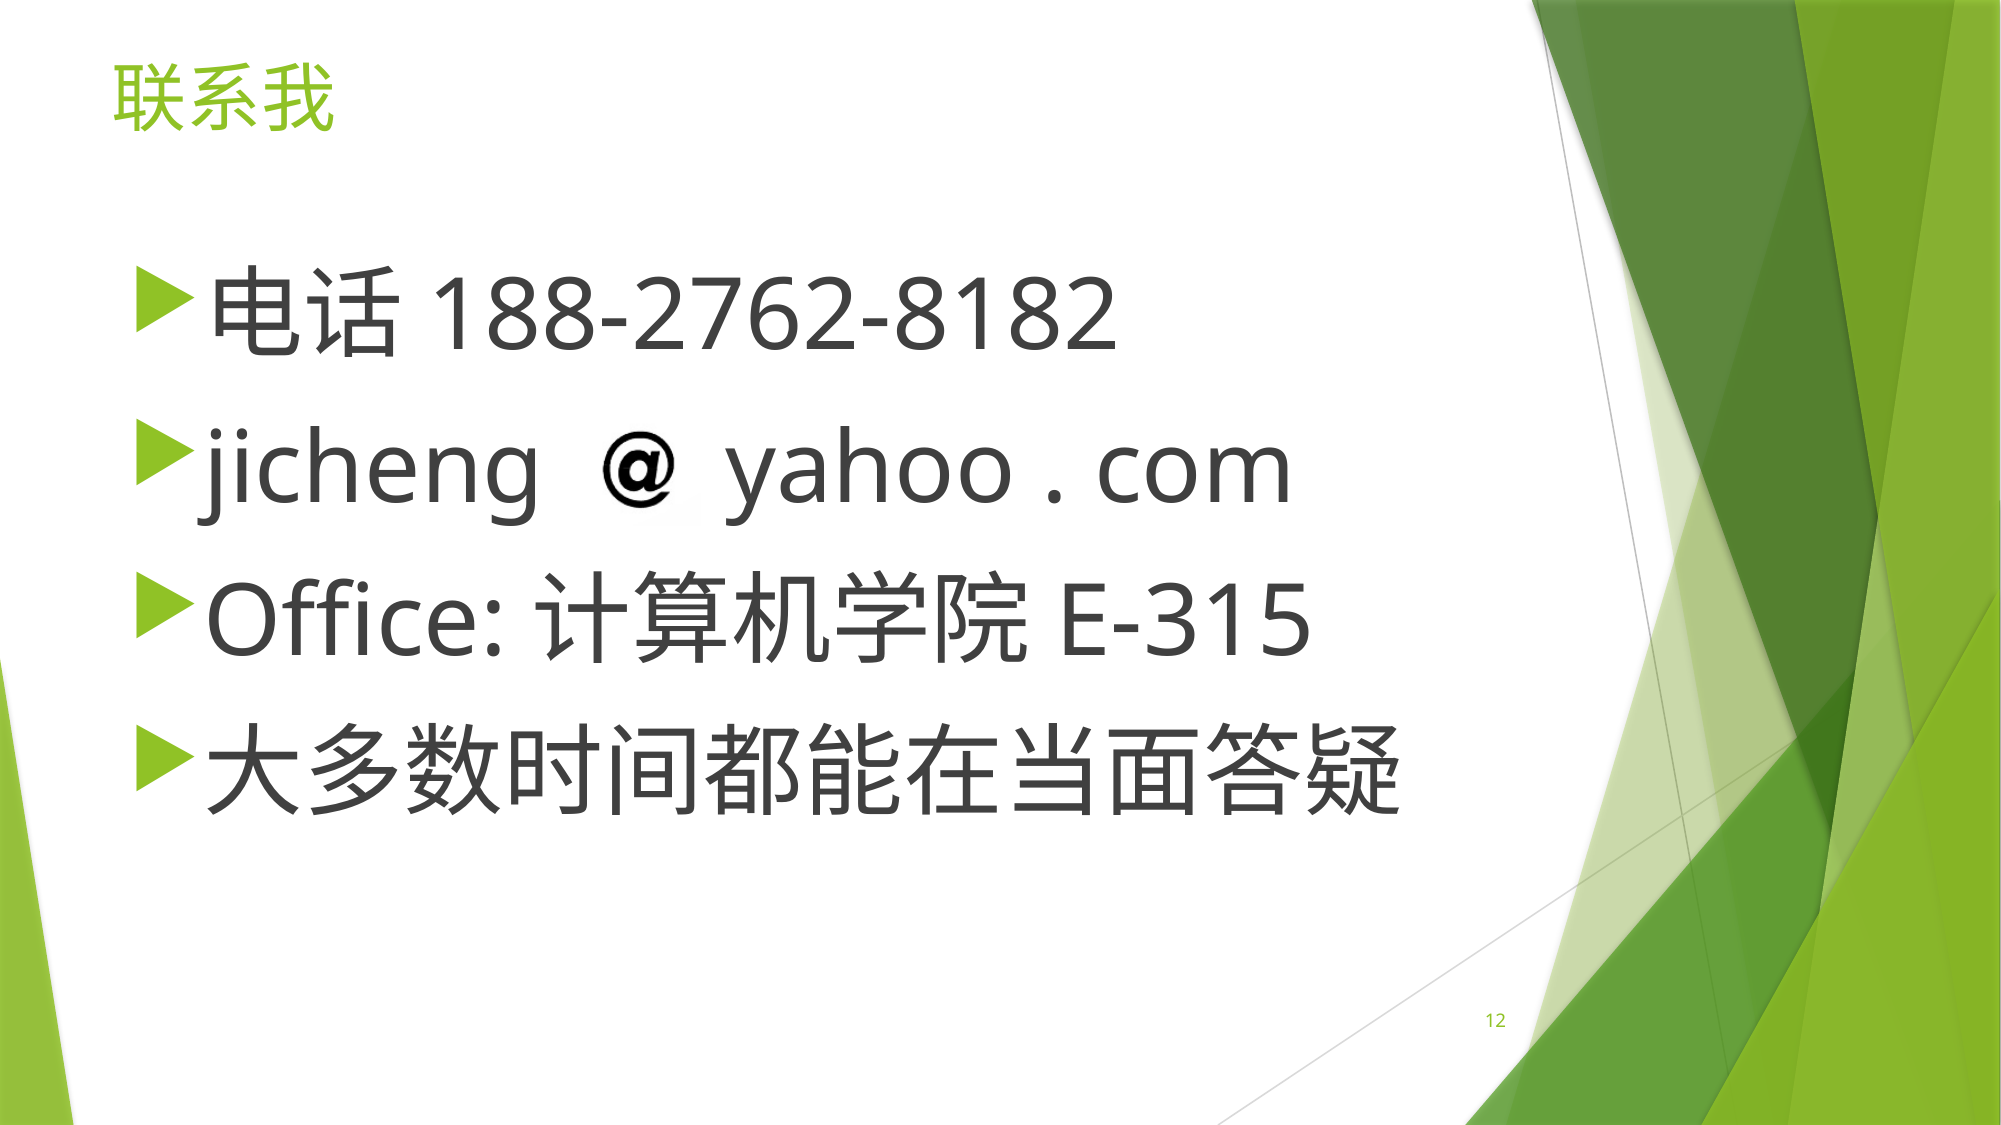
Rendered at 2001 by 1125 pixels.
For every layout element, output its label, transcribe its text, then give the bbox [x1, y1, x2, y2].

slide_number 12 [1409, 991, 1522, 1051]
title 联系我 [96, 42, 382, 162]
picture [575, 406, 701, 527]
list 电话188-2762-8182 jicheng yahoo . com Office:计算机学院E-315 大多数时间都能在当面答疑 [114, 230, 1565, 991]
